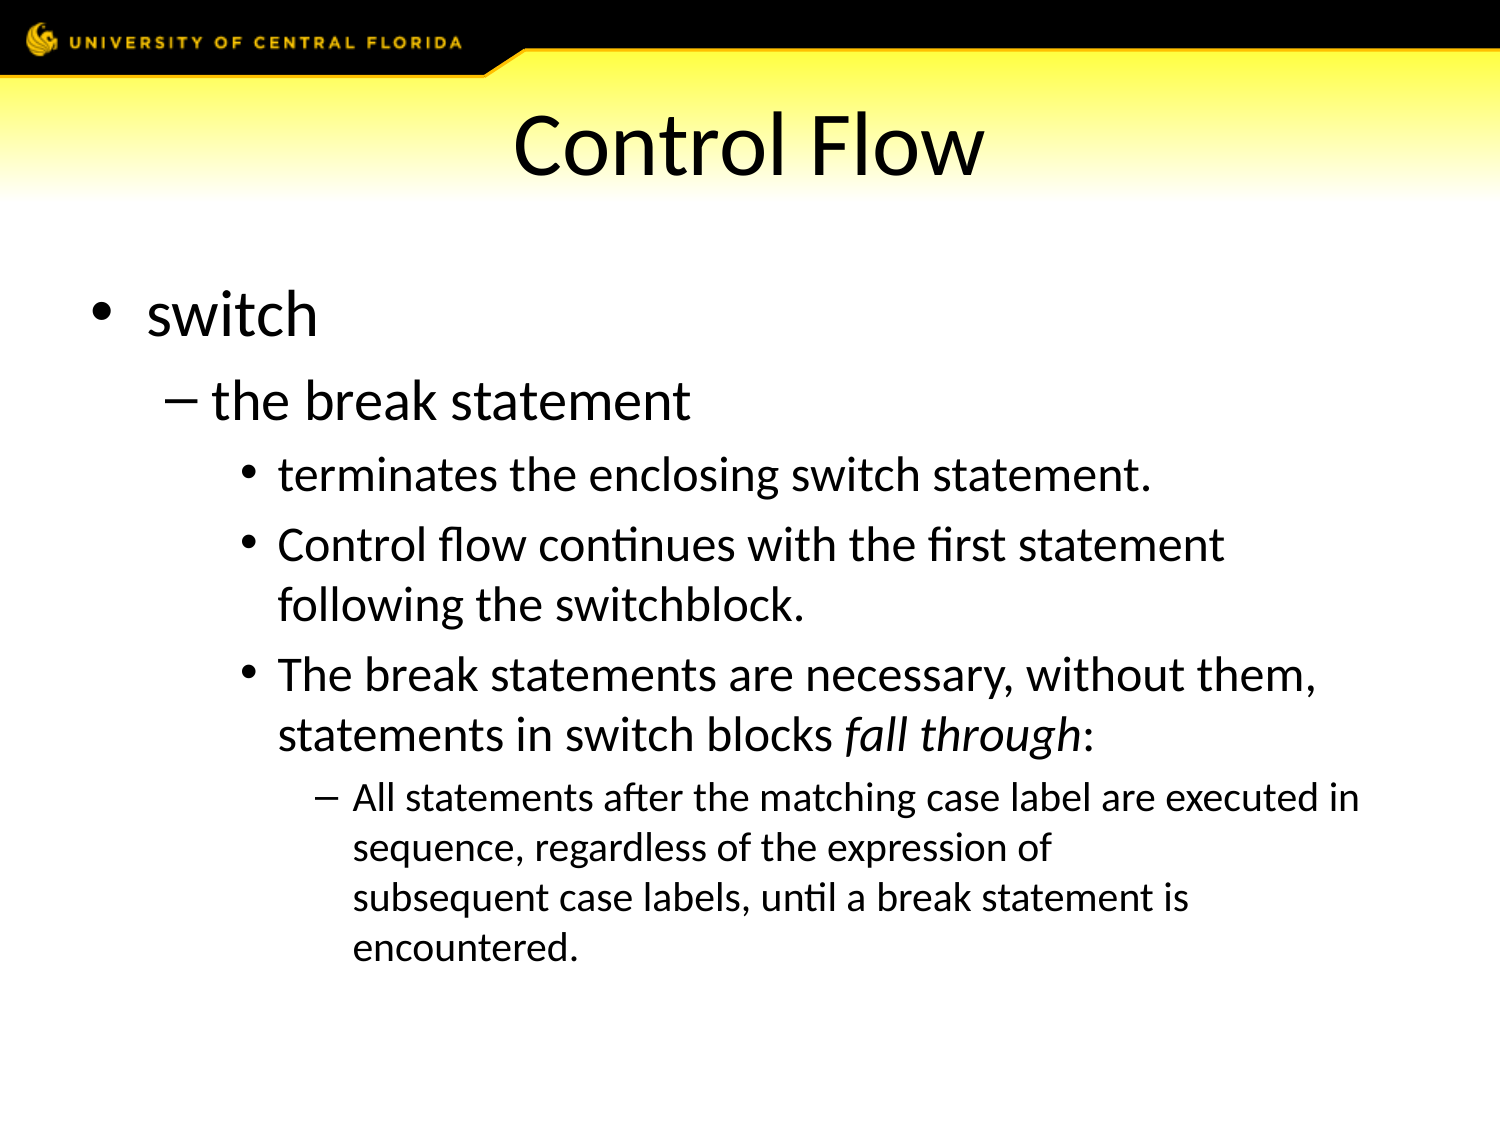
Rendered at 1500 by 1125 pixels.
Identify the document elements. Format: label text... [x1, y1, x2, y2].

picture [0, 0, 484, 74]
list switch the break statement terminates the enclosing switch statement. Control flow continues with the first statement following the switchblock. The break statements are necessary, without them, statements in switch blocks fall through: All statements after the matching case label are executed in sequence, regardless of the expression of subsequent case labels, until a break statement is encountered. [75, 262, 1425, 1125]
title Control Flow [75, 45, 1425, 233]
